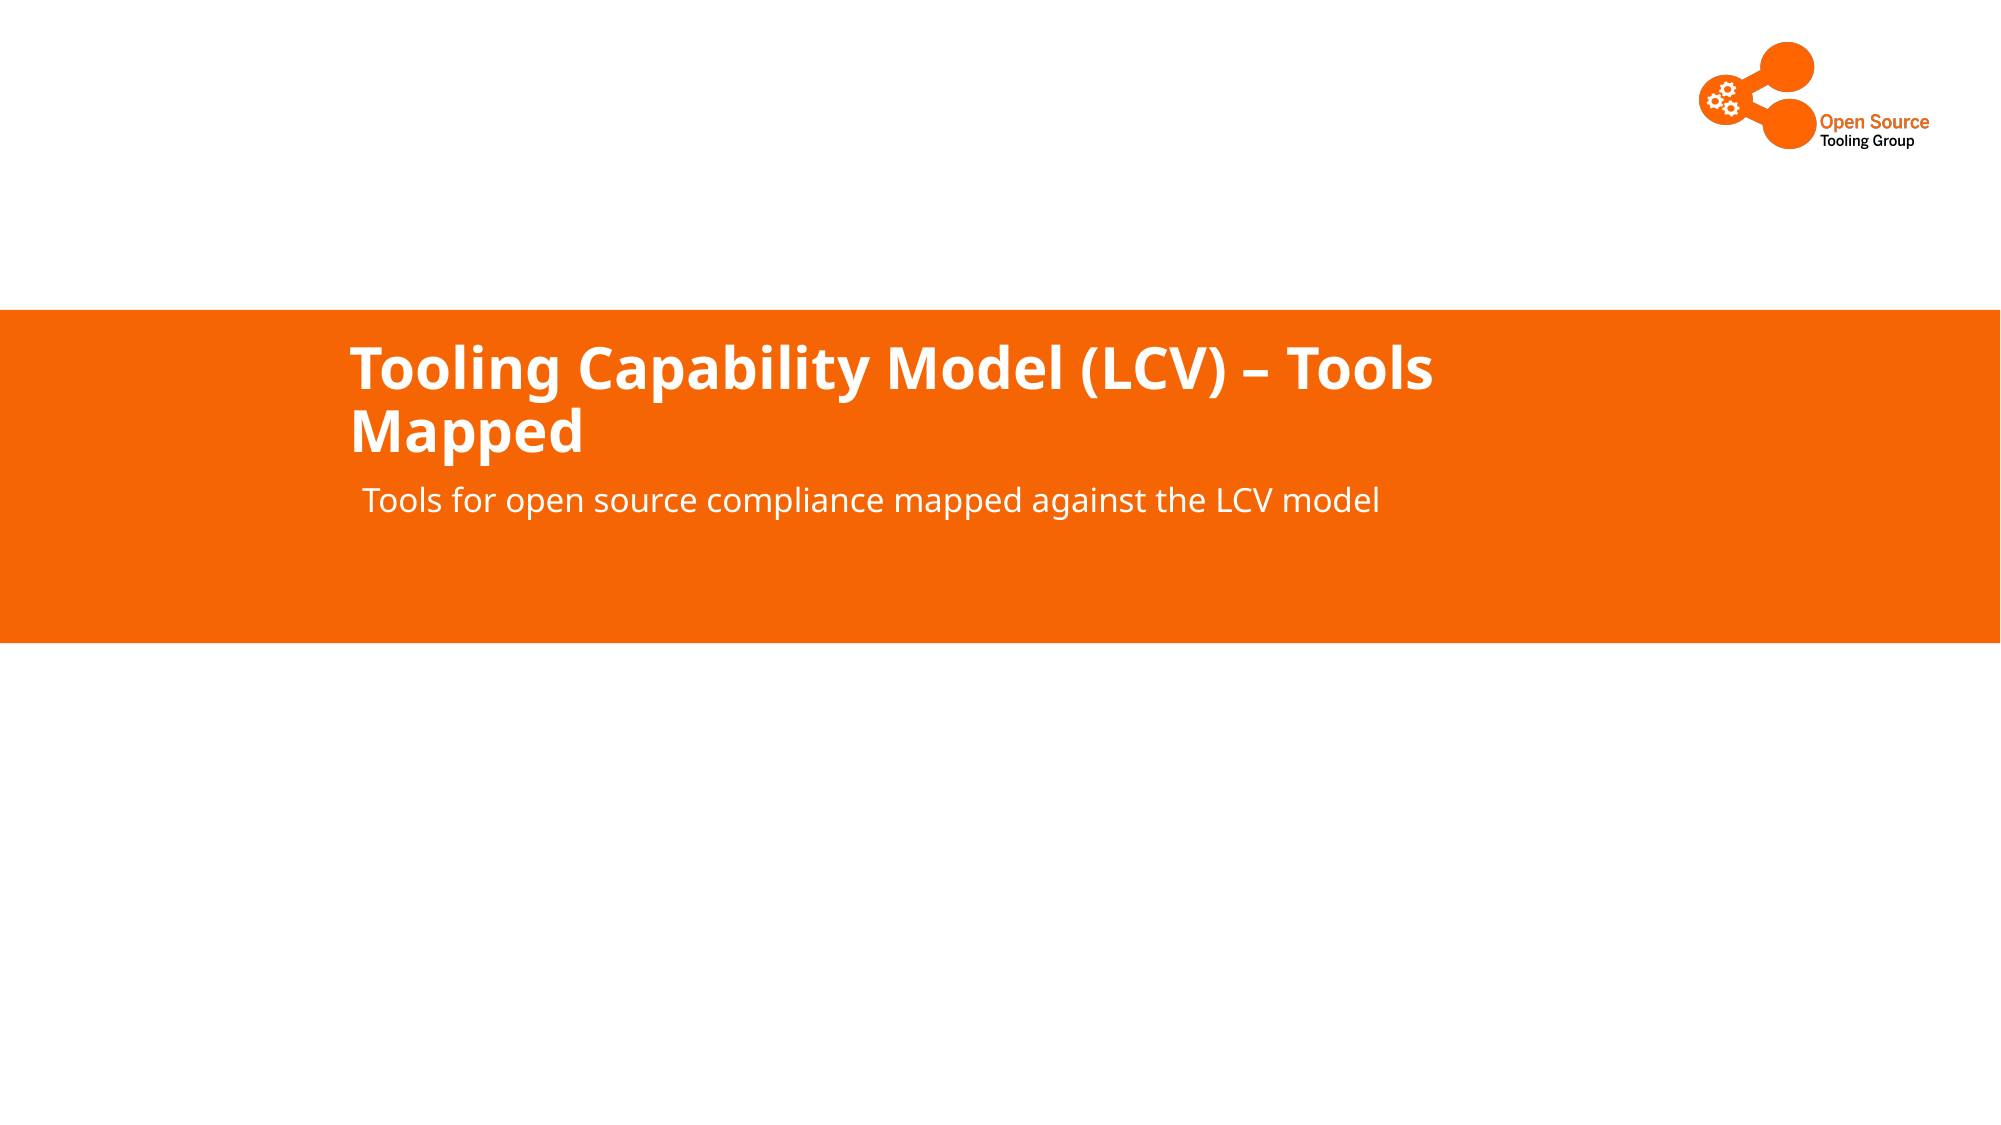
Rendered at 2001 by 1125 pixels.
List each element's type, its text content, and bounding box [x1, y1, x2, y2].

picture [1699, 42, 1929, 149]
title Tooling Capability Model (LCV) – Tools Mapped [341, 329, 1684, 474]
list Tools for open source compliance mapped against the LCV model [354, 476, 1732, 601]
